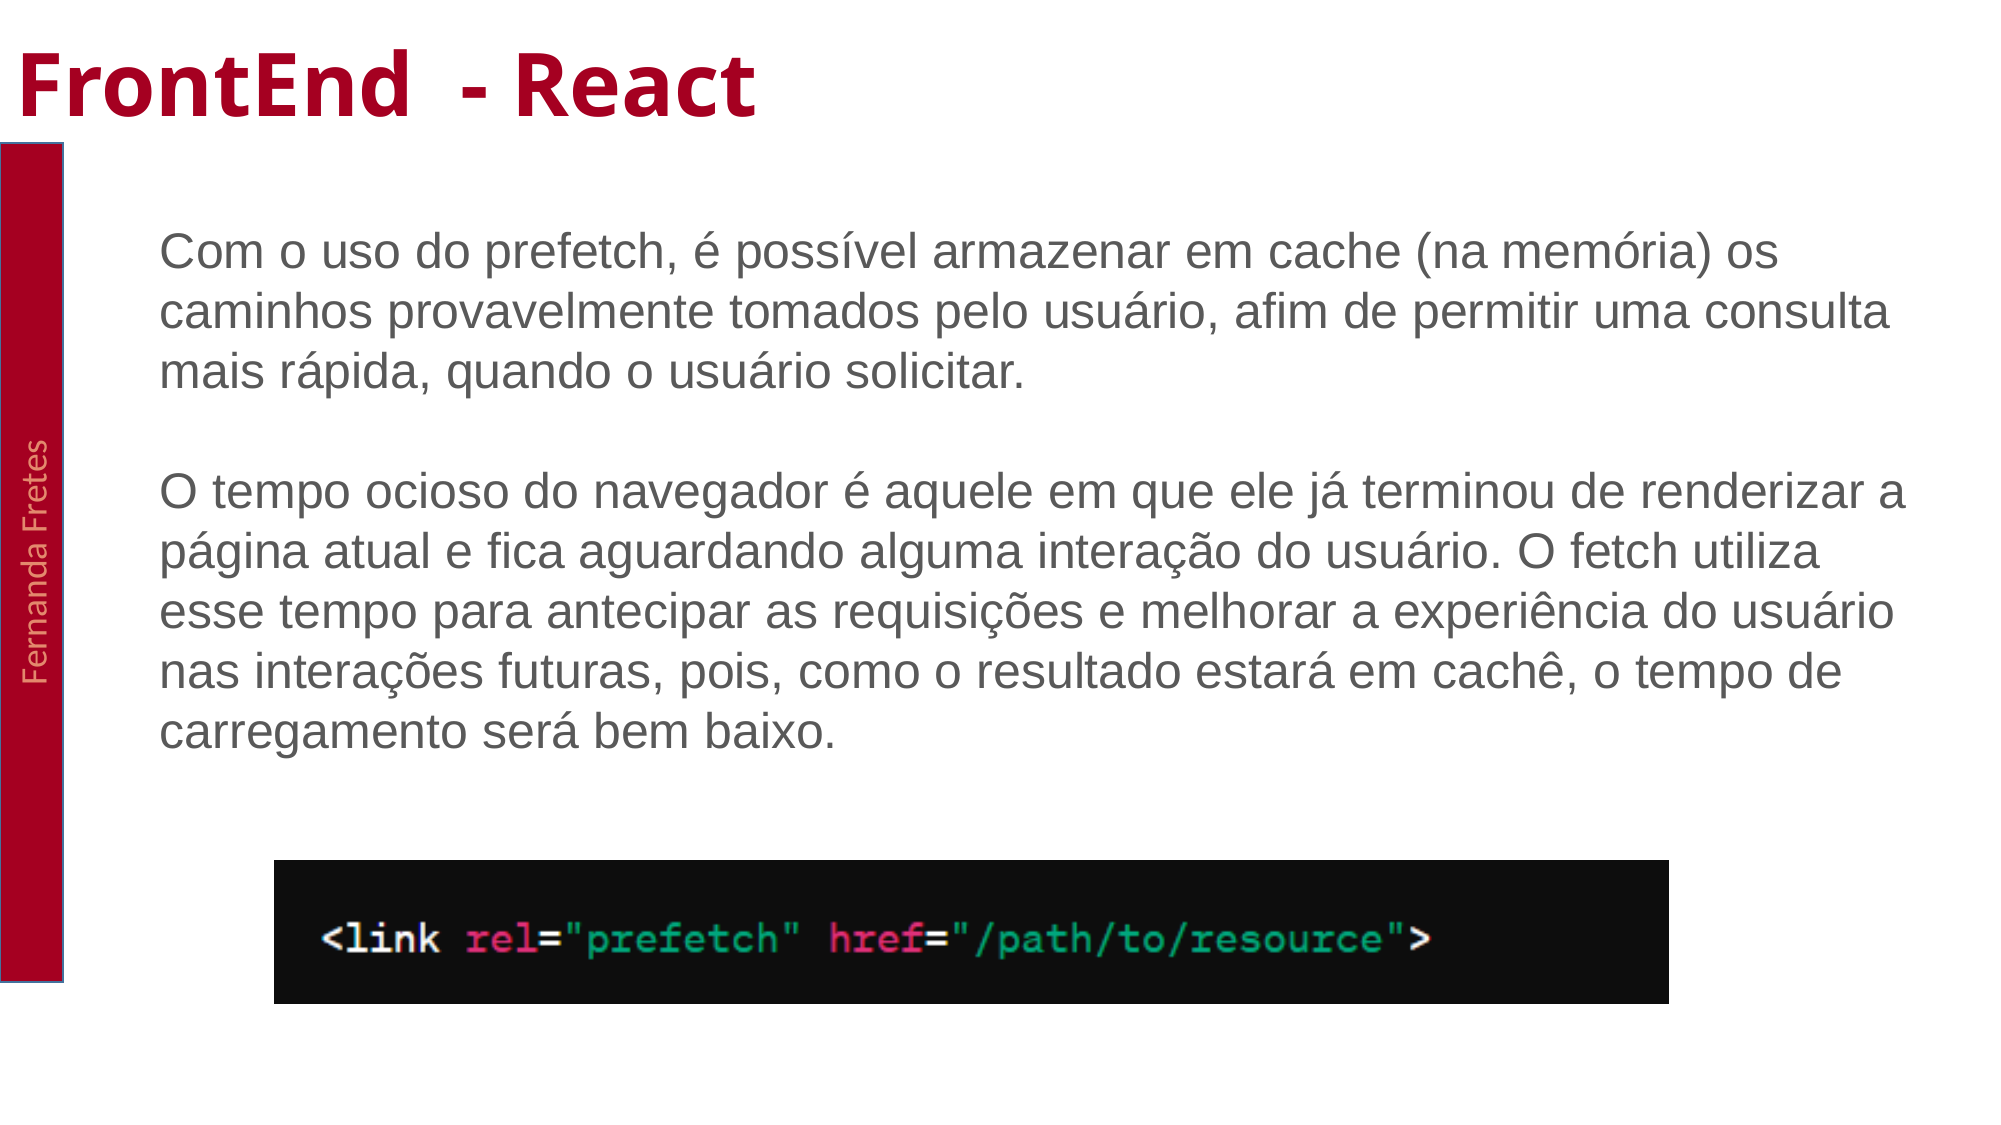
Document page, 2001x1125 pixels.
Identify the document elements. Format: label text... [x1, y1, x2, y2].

text_box Com o uso do prefetch, é possível armazenar em cache (na memória) os caminhos provavelmente tomados pelo usuário, afim de permitir uma consulta mais rápida, quando o usuário solicitar. O tempo ocioso do navegador é aquele em que ele já terminou de renderizar a página atual e fica aguardando alguma interação do usuário. O fetch utiliza esse tempo para antecipar as requisições e melhorar a experiência do usuário nas interações futuras, pois, como o resultado estará em cachê, o tempo de carregamento será bem baixo. [145, 210, 1929, 826]
text_box FrontEnd - React [0, 32, 1725, 143]
picture [274, 860, 1669, 1004]
text_box Fernanda Fretes [0, 143, 64, 983]
